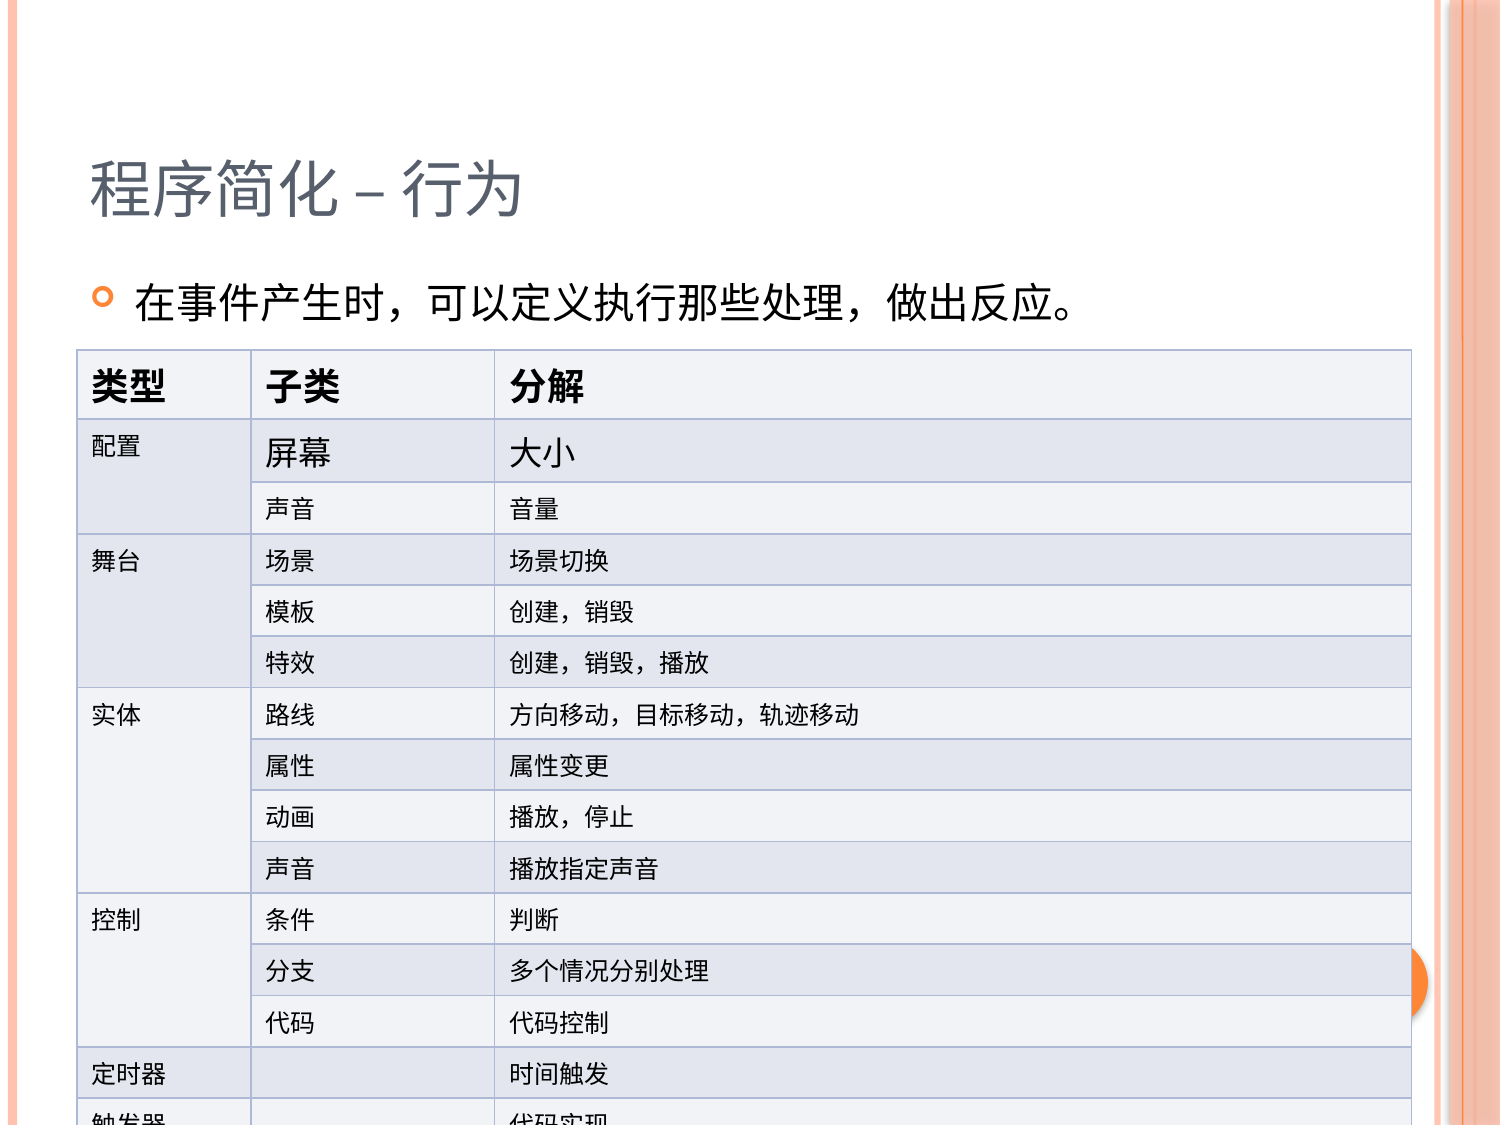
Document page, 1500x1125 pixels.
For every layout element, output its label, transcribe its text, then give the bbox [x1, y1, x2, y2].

table_cell 代码实现 [495, 1099, 1411, 1125]
table_cell 模板 [252, 586, 494, 635]
table_cell 配置 [78, 420, 250, 533]
table_cell [252, 1048, 494, 1097]
table_cell 分支 [252, 945, 494, 995]
table_header 类型 [78, 351, 250, 418]
table_cell 代码控制 [495, 996, 1411, 1046]
table_cell 播放，停止 [495, 791, 1411, 841]
table_cell 创建，销毁，播放 [495, 637, 1411, 687]
table_cell 定时器 [78, 1048, 250, 1097]
table_cell 判断 [495, 894, 1411, 943]
table_cell 大小 [495, 420, 1411, 481]
table_cell 声音 [252, 483, 494, 533]
table_header 子类 [252, 351, 494, 418]
table_cell [252, 1099, 494, 1125]
table_cell 音量 [495, 483, 1411, 533]
table_cell 多个情况分别处理 [495, 945, 1411, 995]
table_cell 场景 [252, 535, 494, 584]
title 程序简化 – 行为 [75, 45, 1300, 233]
table_cell 场景切换 [495, 535, 1411, 584]
table_cell 实体 [78, 688, 250, 892]
table_header 分解 [495, 351, 1411, 418]
table_cell 播放指定声音 [495, 842, 1411, 892]
table_cell 条件 [252, 894, 494, 943]
table_cell 路线 [252, 688, 494, 738]
table_cell 创建，销毁 [495, 586, 1411, 635]
list 在事件产生时，可以定义执行那些处理，做出反应。 [75, 262, 1424, 339]
table_cell 声音 [252, 842, 494, 892]
table_cell 屏幕 [252, 420, 494, 481]
table_cell 时间触发 [495, 1048, 1411, 1097]
table_cell 触发器 [78, 1099, 250, 1125]
table_cell 特效 [252, 637, 494, 687]
table_cell 舞台 [78, 535, 250, 687]
table_cell 方向移动，目标移动，轨迹移动 [495, 688, 1411, 738]
table_cell 控制 [78, 894, 250, 1046]
table_cell 属性变更 [495, 740, 1411, 789]
table_cell 属性 [252, 740, 494, 789]
table_cell 动画 [252, 791, 494, 841]
table_cell 代码 [252, 996, 494, 1046]
